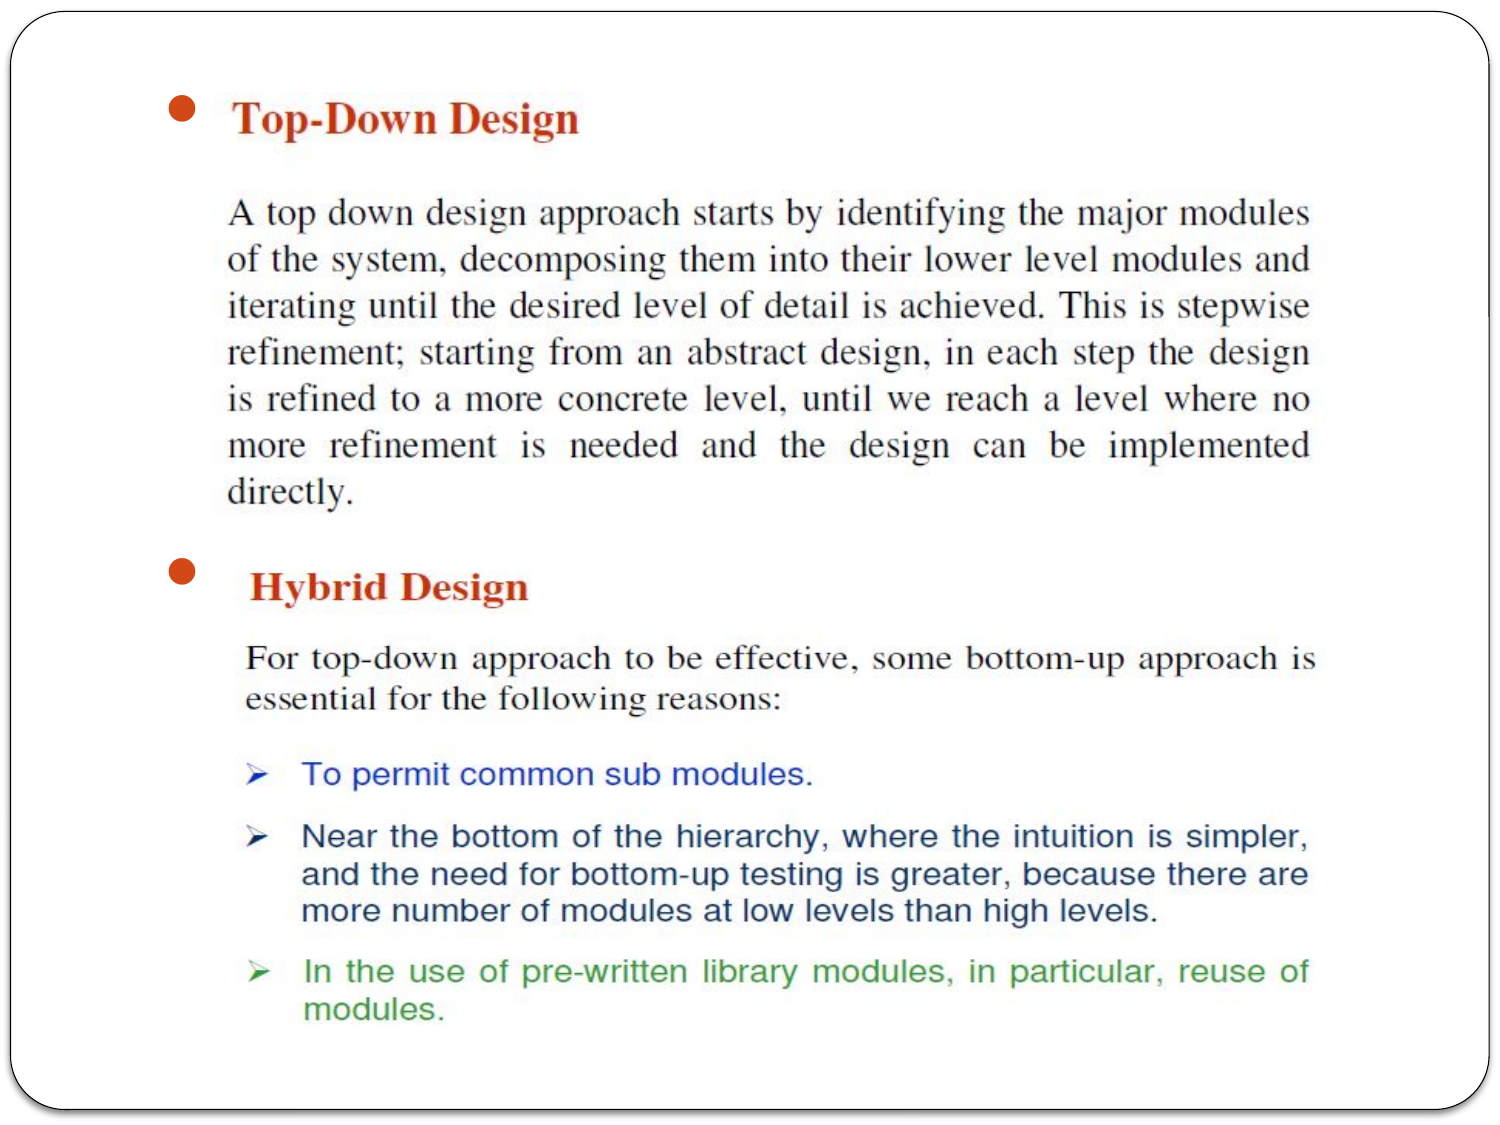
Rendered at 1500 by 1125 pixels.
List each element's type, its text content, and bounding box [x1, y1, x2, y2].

list R s [150, 75, 1425, 825]
picture [212, 549, 1338, 1051]
picture [212, 92, 1349, 546]
